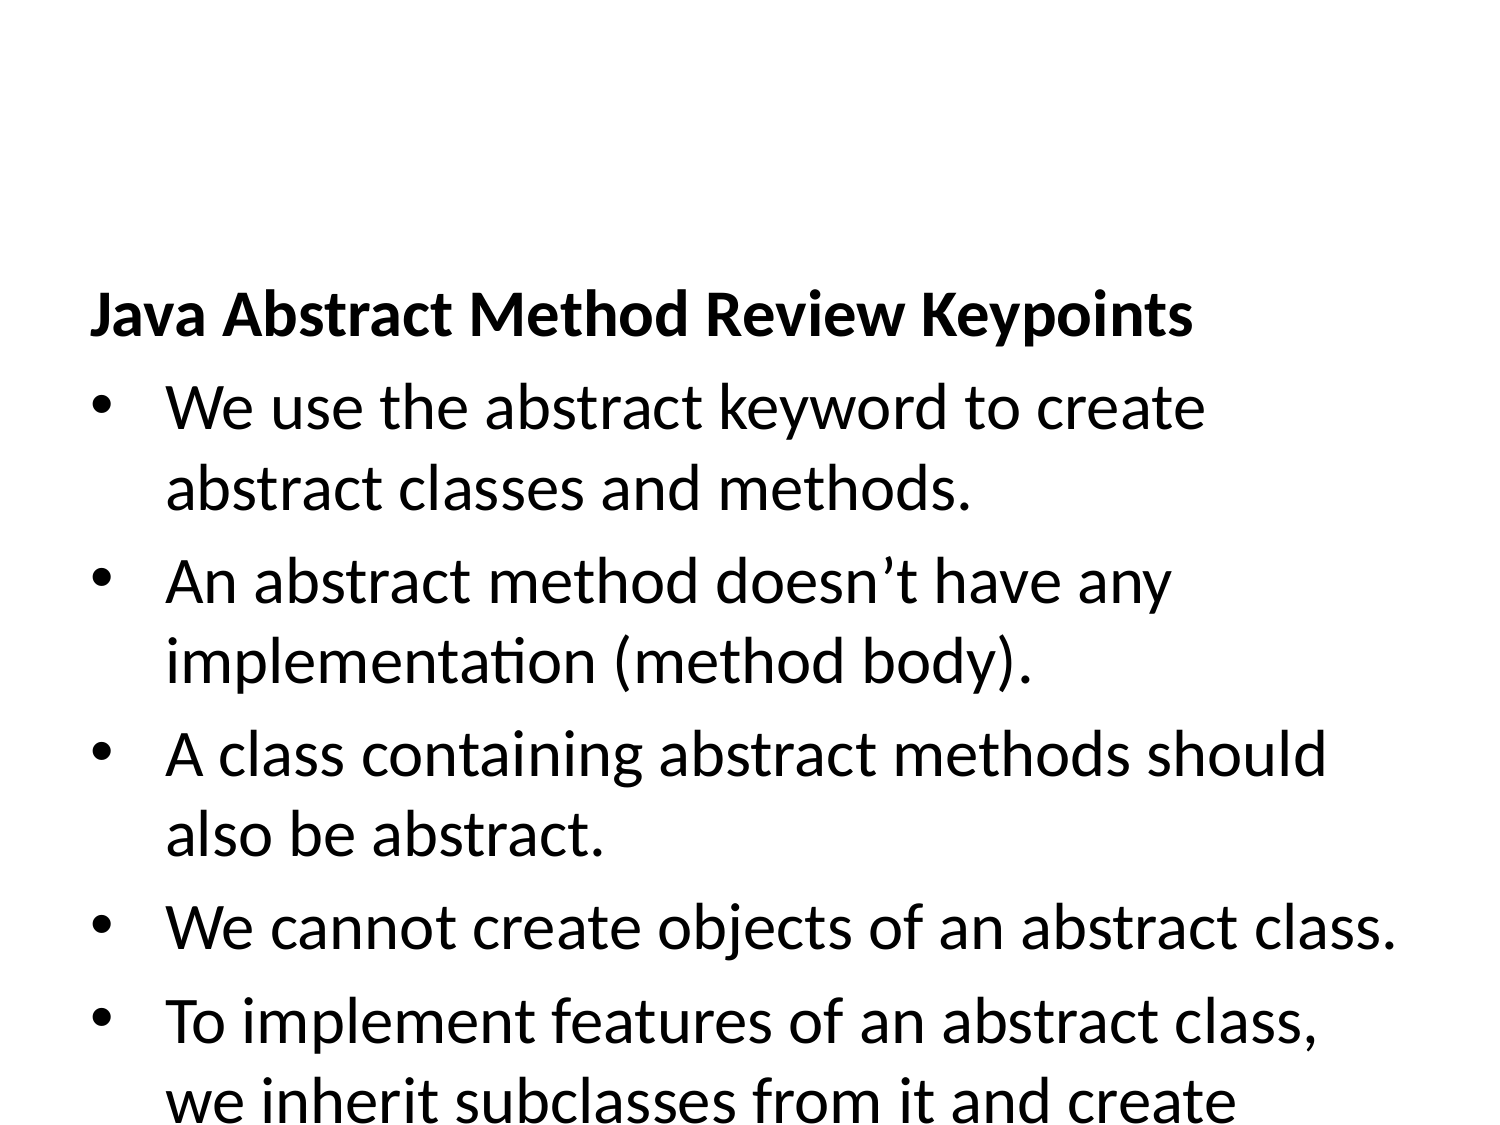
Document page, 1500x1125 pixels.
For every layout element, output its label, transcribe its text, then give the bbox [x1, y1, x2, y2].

list Java Abstract Method Review Keypoints We use the abstract keyword to create abstract classes and methods. An abstract method doesn’t have any implementation (method body). A class containing abstract methods should also be abstract. We cannot create objects of an abstract class. To implement features of an abstract class, we inherit subclasses from it and create objects of the subclass. A subclass must override all abstract methods of an abstract class. However, if the subclass is declared abstract, it’s not mandatory to override abstract methods. We can access the static attributes and methods of an abstract class using the reference of the abstract class. For example, Java linenums="1" Animal.staticMethod(); [75, 262, 1425, 1005]
